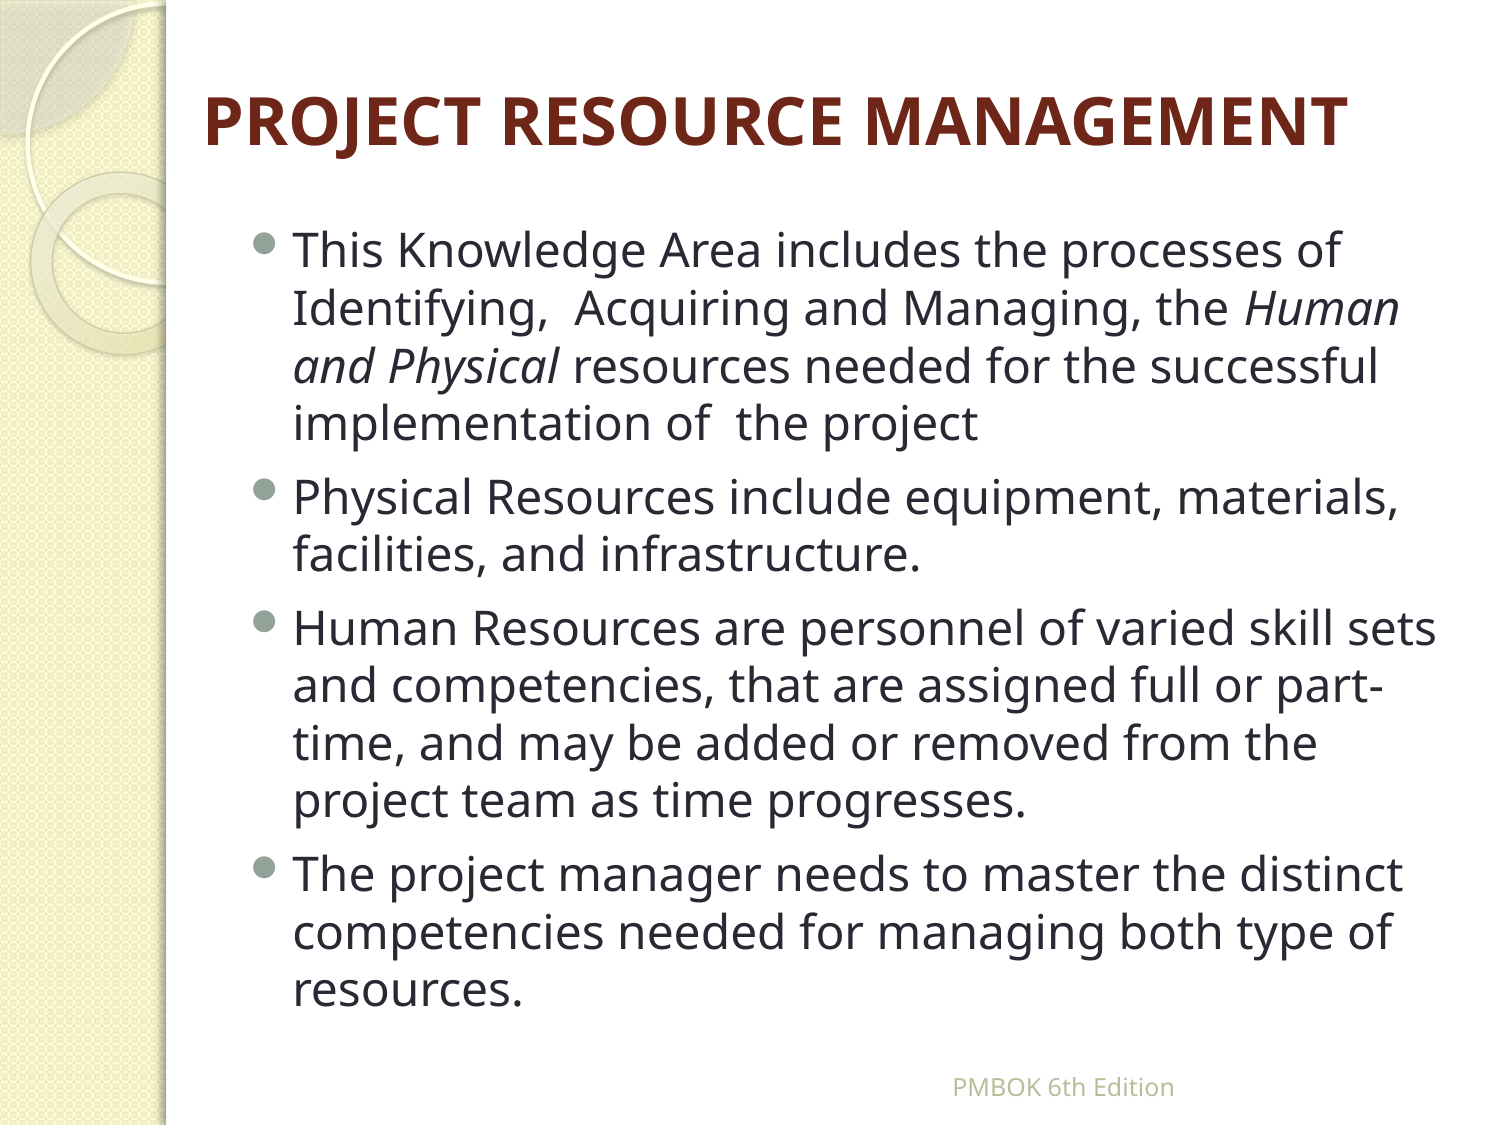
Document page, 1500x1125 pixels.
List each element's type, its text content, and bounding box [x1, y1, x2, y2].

footer PMBOK 6th Edition [937, 1034, 1413, 1113]
list This Knowledge Area includes the processes of Identifying, Acquiring and Managing, the Human and Physical resources needed for the successful implementation of the project Physical Resources include equipment, materials, facilities, and infrastructure. Human Resources are personnel of varied skill sets and competencies, that are assigned full or part-time, and may be added or removed from the project team as time progresses. The project manager needs to master the distinct competencies needed for managing both type of resources. [235, 212, 1466, 1125]
title PROJECT RESOURCE MANAGEMENT [187, 24, 1466, 213]
